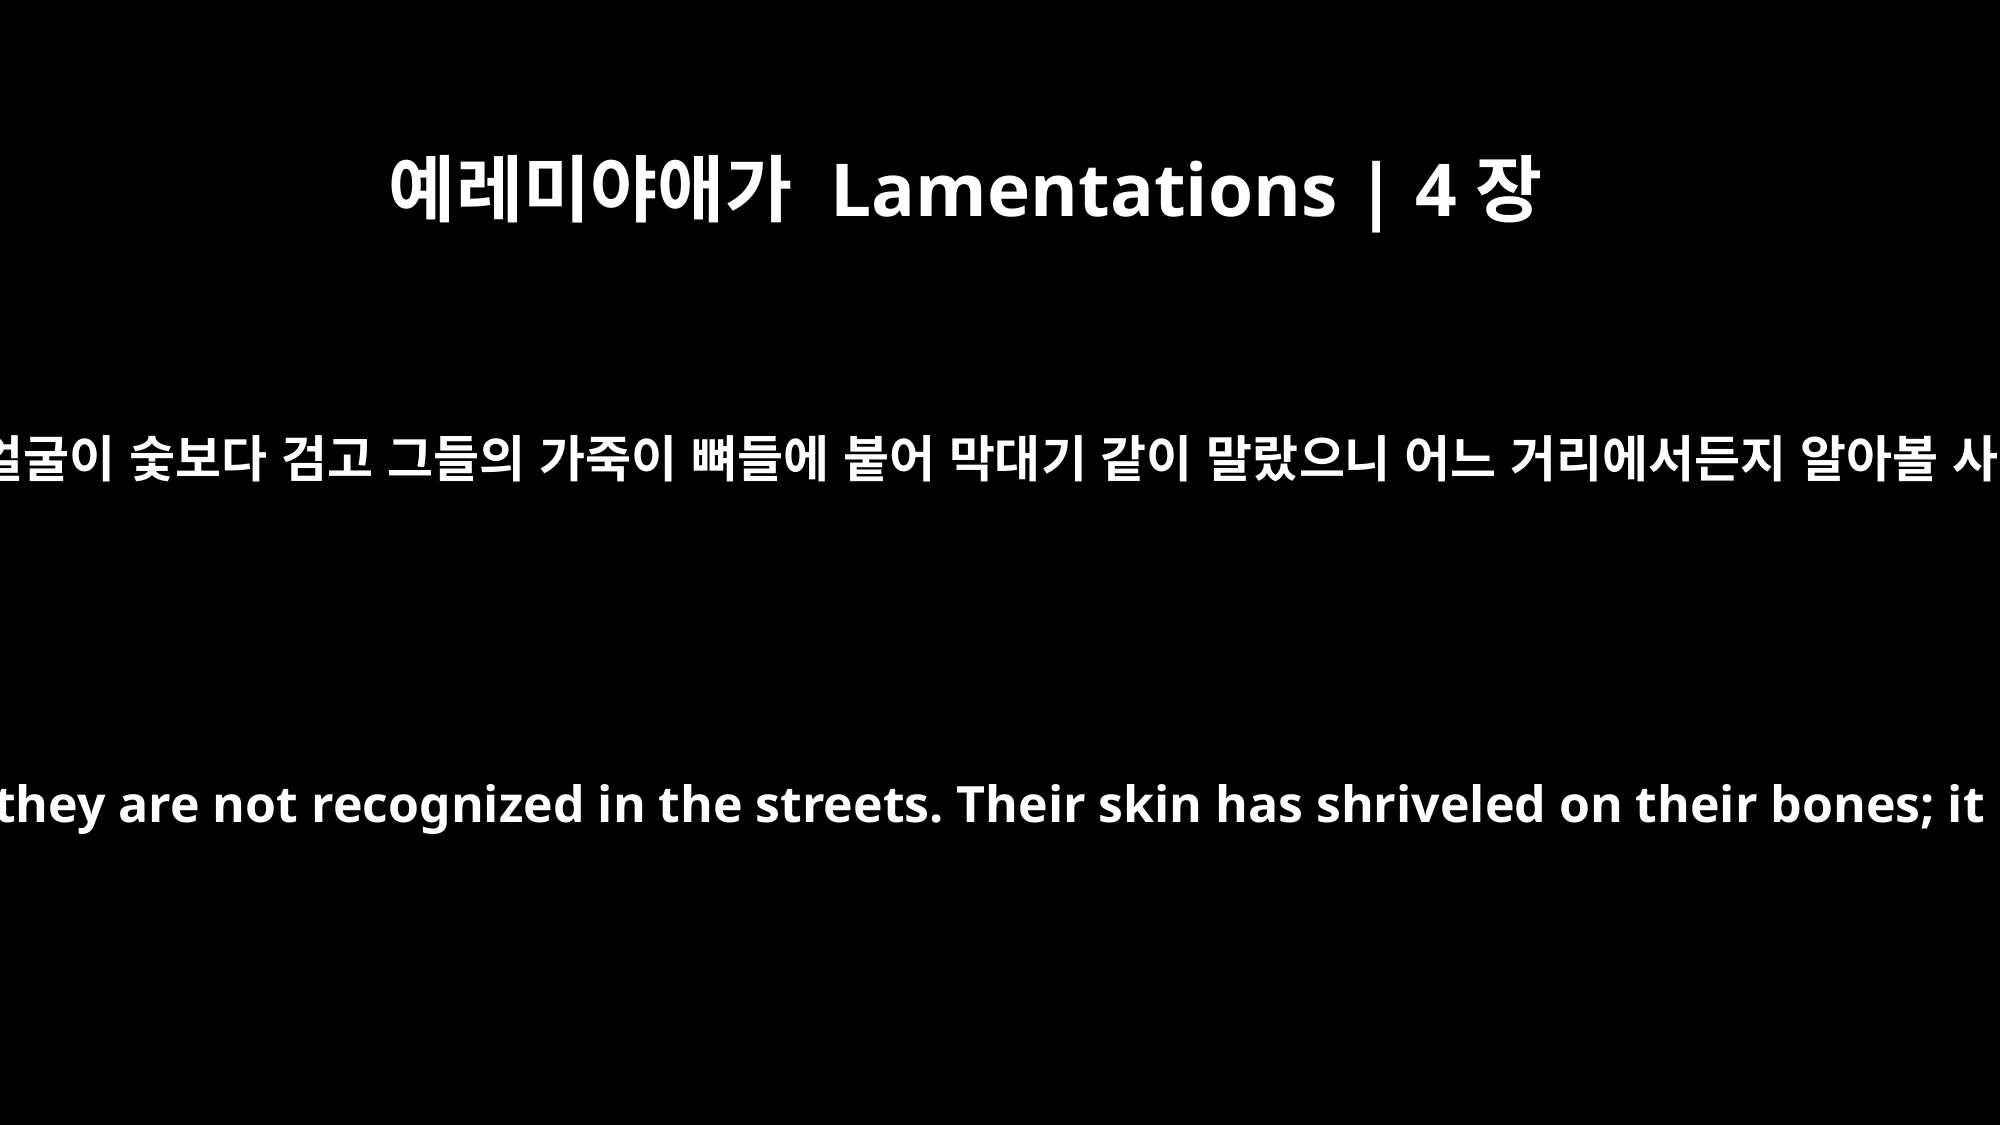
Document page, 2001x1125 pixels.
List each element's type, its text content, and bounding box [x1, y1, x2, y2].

text_box 예레미야애가 Lamentations | 4장 [374, 136, 1558, 239]
text_box 8 이제는 그들의 얼굴이 숯보다 검고 그들의 가죽이 뼈들에 붙어 막대기 같이 말랐으니 어느 거리에서든지 알아볼 사람이 없도다 [0, 359, 2000, 495]
text_box But now they are blacker than soot; they are not recognized in the streets. Their skin has shriveled on their bones; it has become as dry as a stick. [0, 764, 2000, 840]
